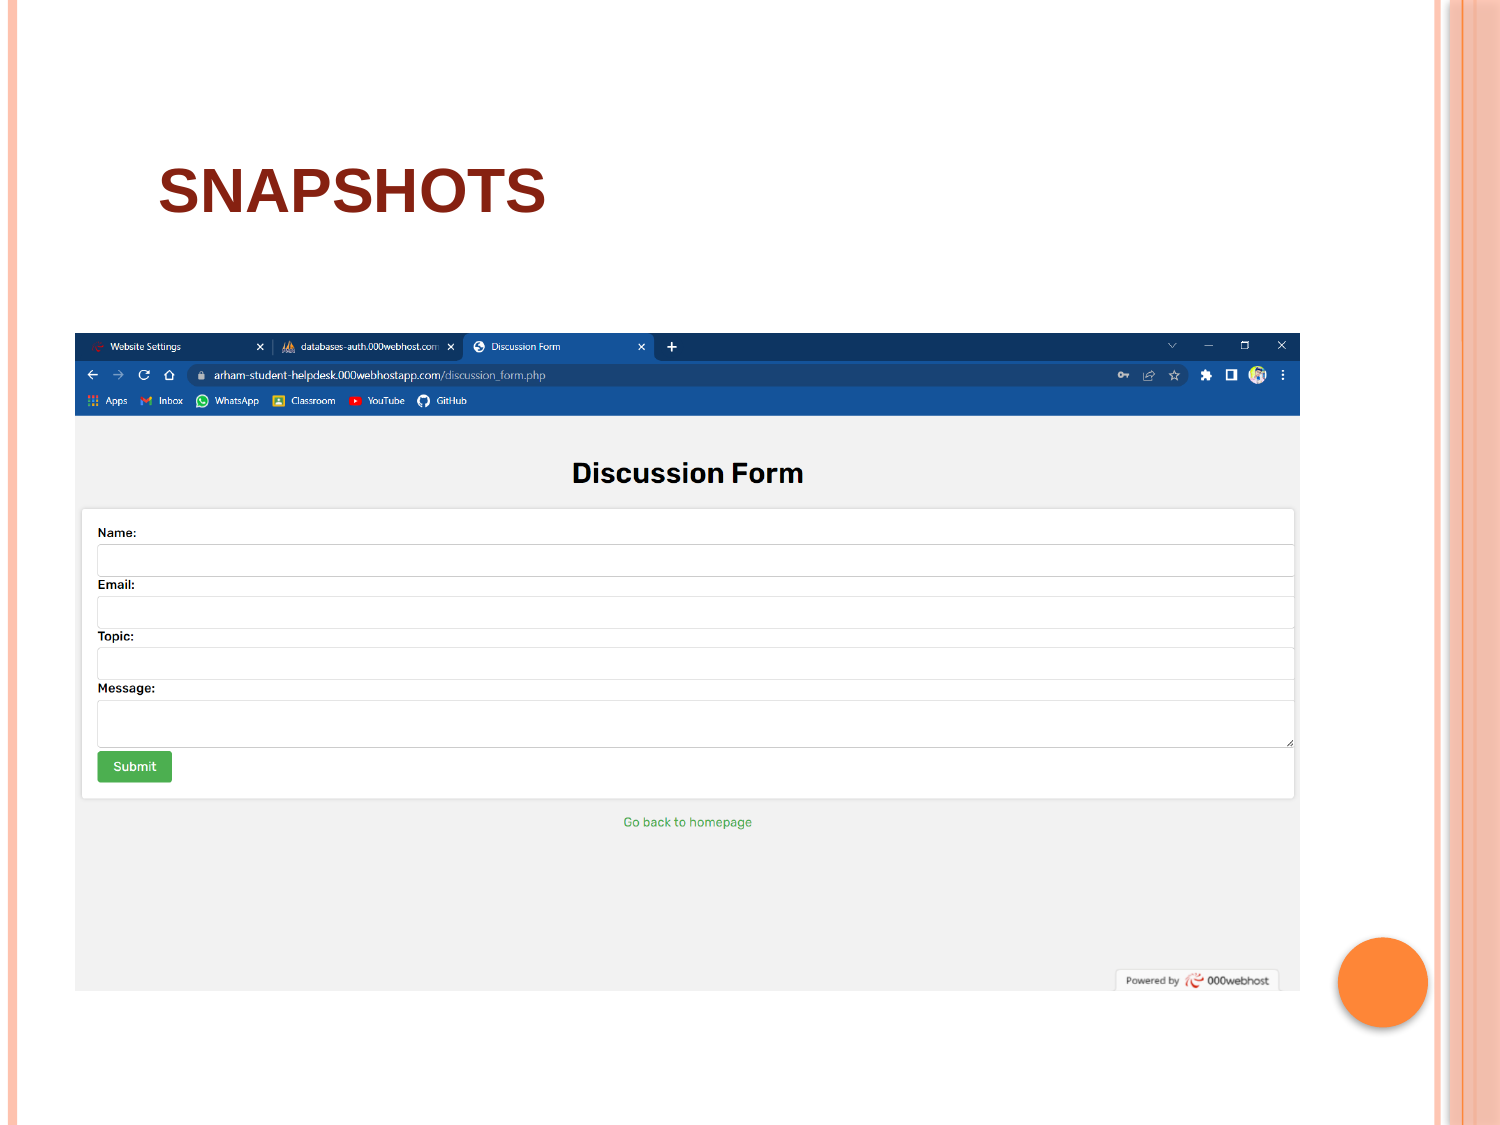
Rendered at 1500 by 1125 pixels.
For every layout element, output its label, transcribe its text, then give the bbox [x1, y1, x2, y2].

title Snapshots [75, 45, 1300, 233]
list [74, 333, 1301, 992]
